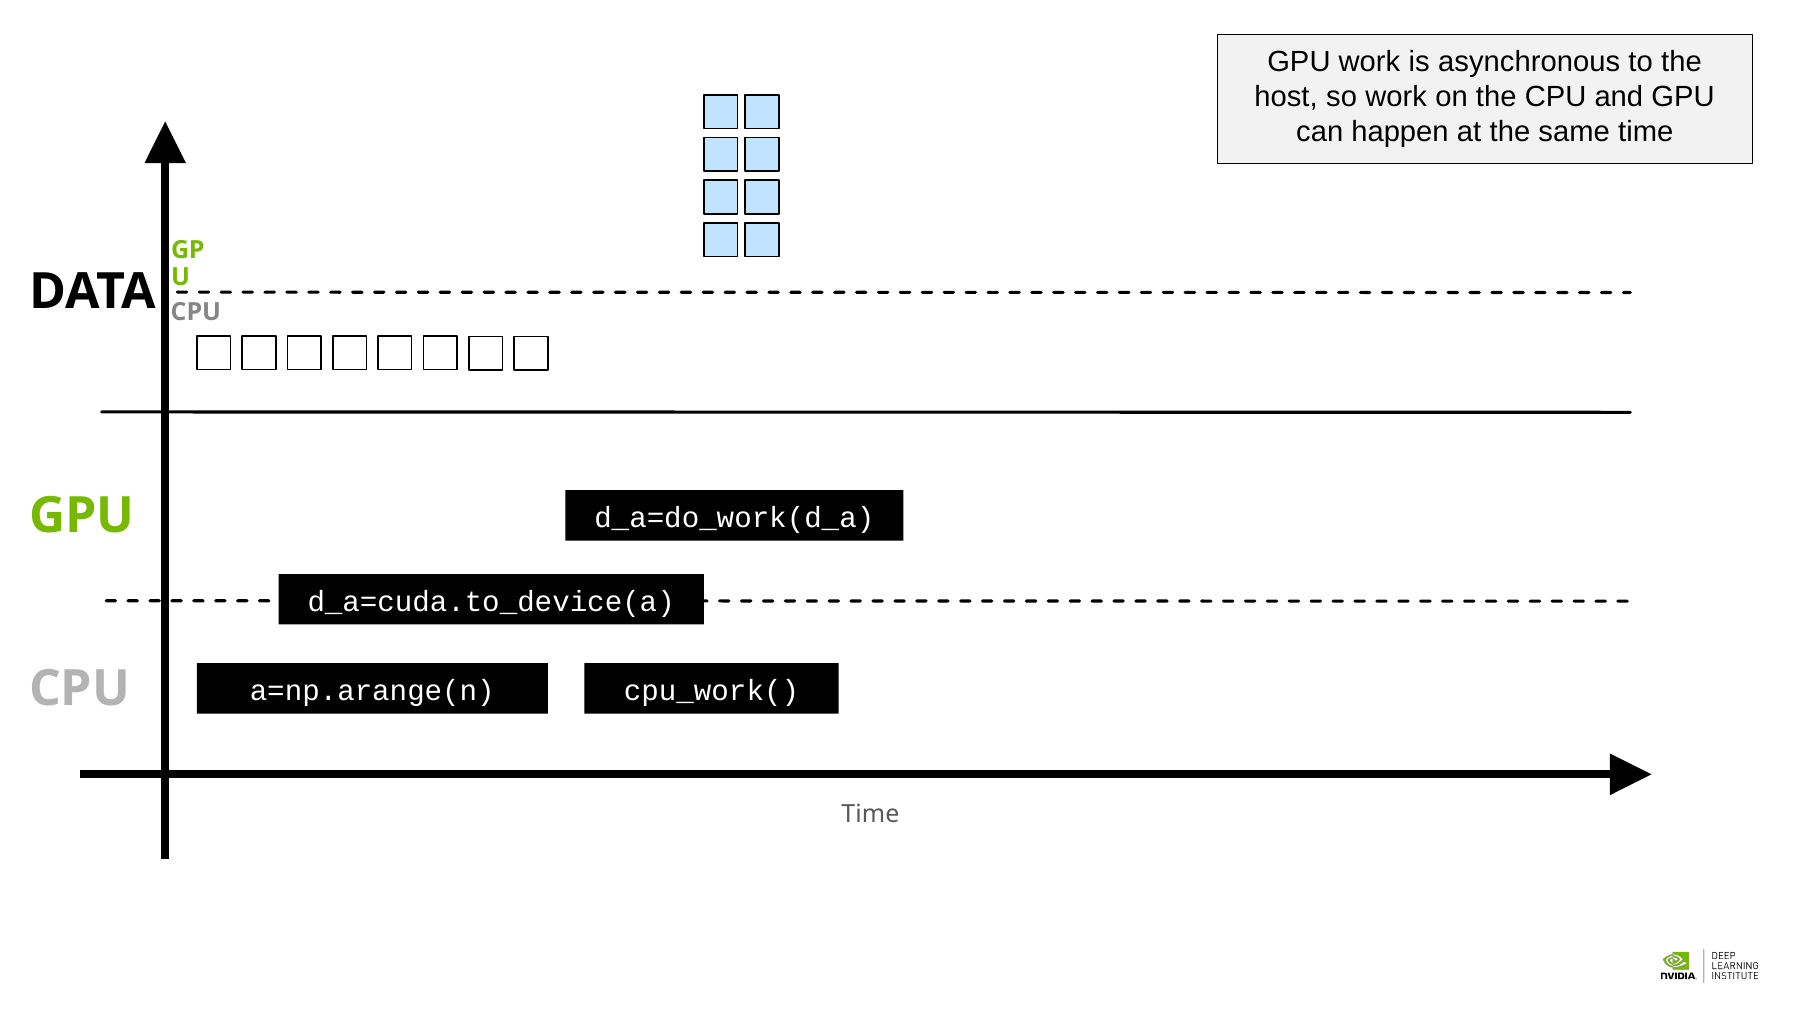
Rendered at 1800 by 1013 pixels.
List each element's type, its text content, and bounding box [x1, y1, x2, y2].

text_box CPU [155, 299, 160, 334]
text_box Time [826, 789, 915, 835]
text_box GPU work is asynchronous to the host, so work on the CPU and GPU can happen at the same time [1217, 34, 1753, 164]
text_box d_a=cuda.to_device(a) [278, 610, 704, 625]
text_box DATA [14, 257, 155, 328]
text_box d_a=do_work(d_a) [565, 490, 904, 541]
picture [1661, 949, 1758, 983]
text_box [178, 293, 239, 299]
text_box a=np.arange(n) [196, 663, 548, 714]
text_box 1 [278, 602, 704, 607]
text_box cpu_work() [584, 663, 839, 714]
text_box CPU [170, 299, 239, 334]
text_box d_a=cuda.to_device(a) [278, 574, 704, 599]
text_box GPU [170, 256, 239, 299]
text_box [196, 335, 549, 371]
text_box GPU [14, 480, 160, 551]
text_box CPU [14, 653, 160, 724]
text_box GPU [155, 256, 160, 299]
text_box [703, 94, 780, 257]
